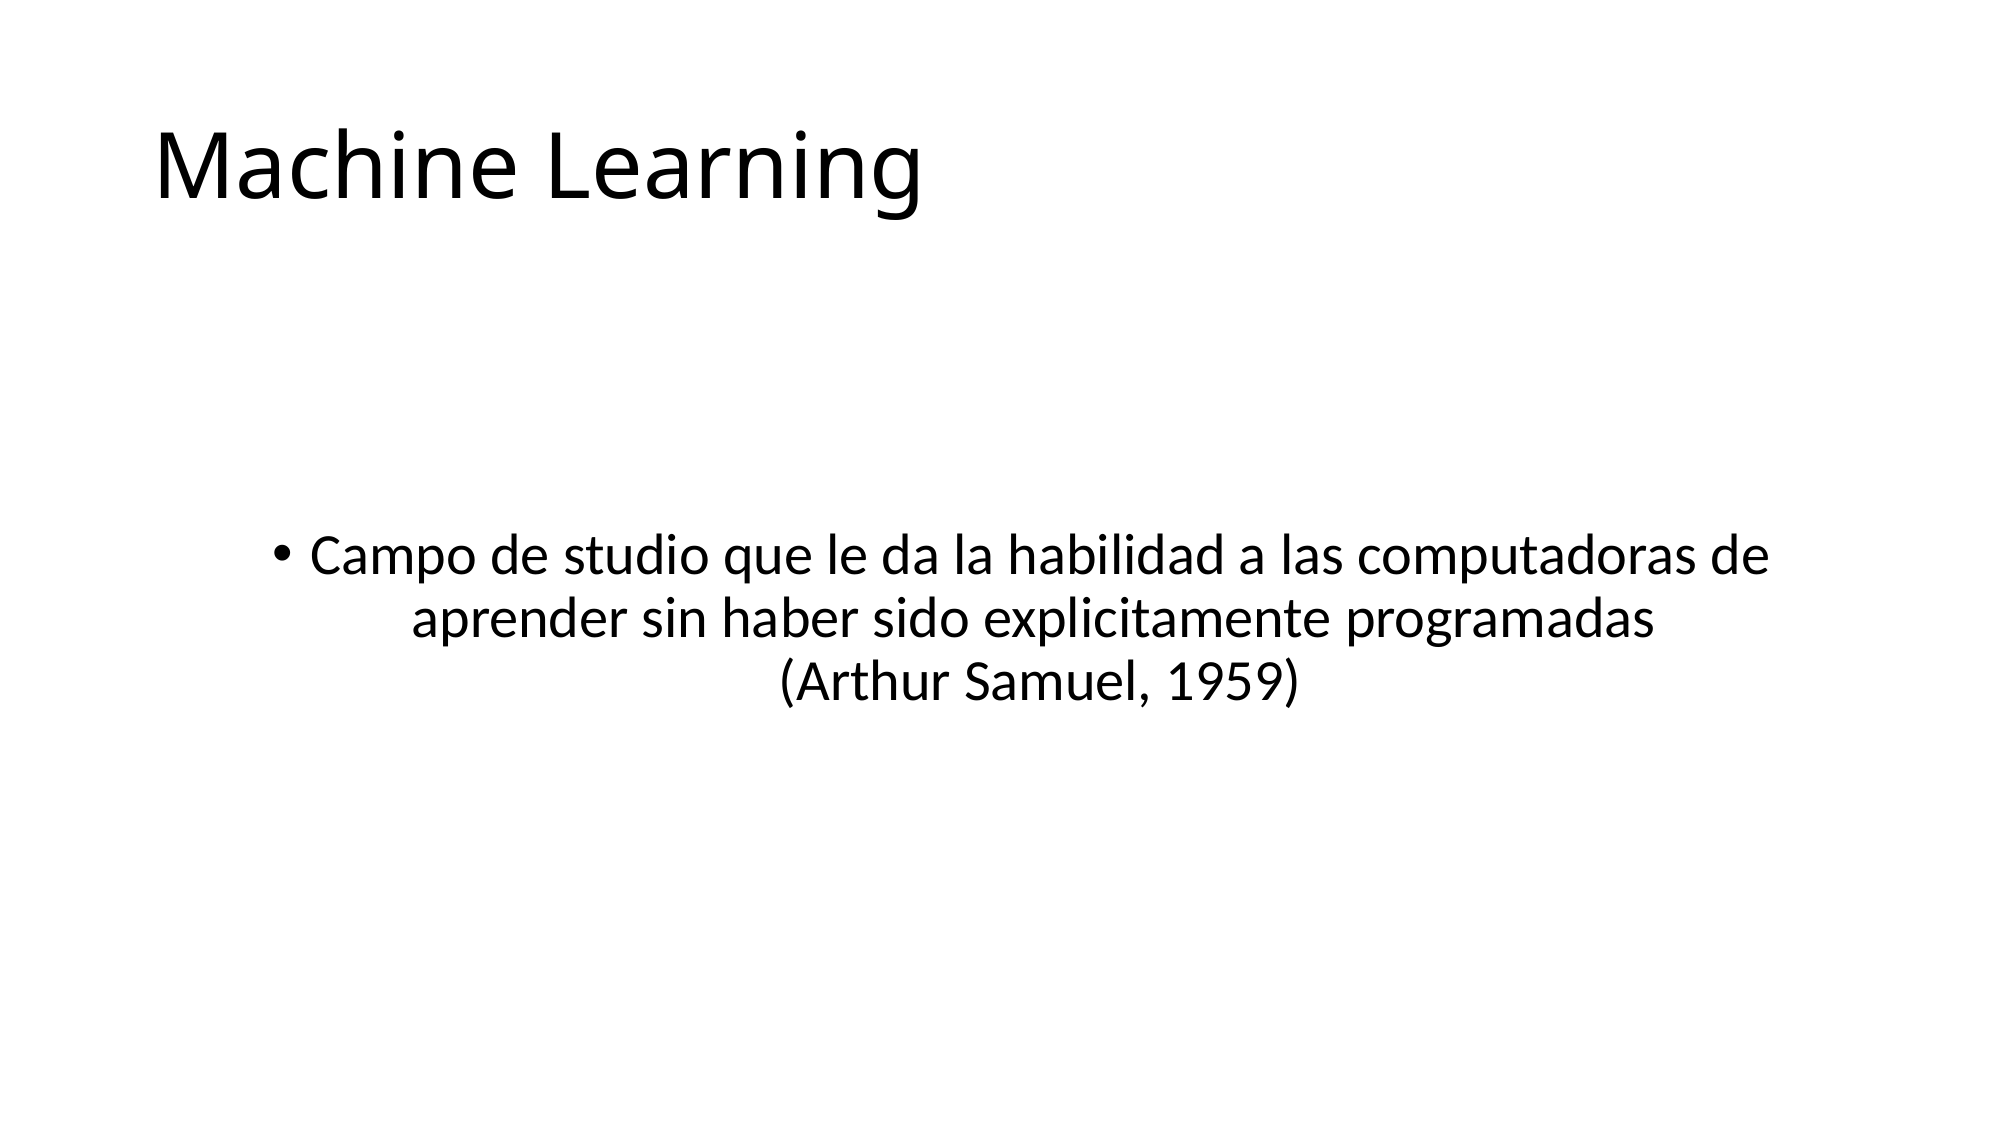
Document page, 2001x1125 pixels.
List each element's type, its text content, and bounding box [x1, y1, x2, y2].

title Machine Learning [137, 59, 1863, 278]
list Campo de studio que le da la habilidad a las computadoras de aprender sin haber sido explicitamente programadas (Arthur Samuel, 1959) [159, 516, 1885, 751]
